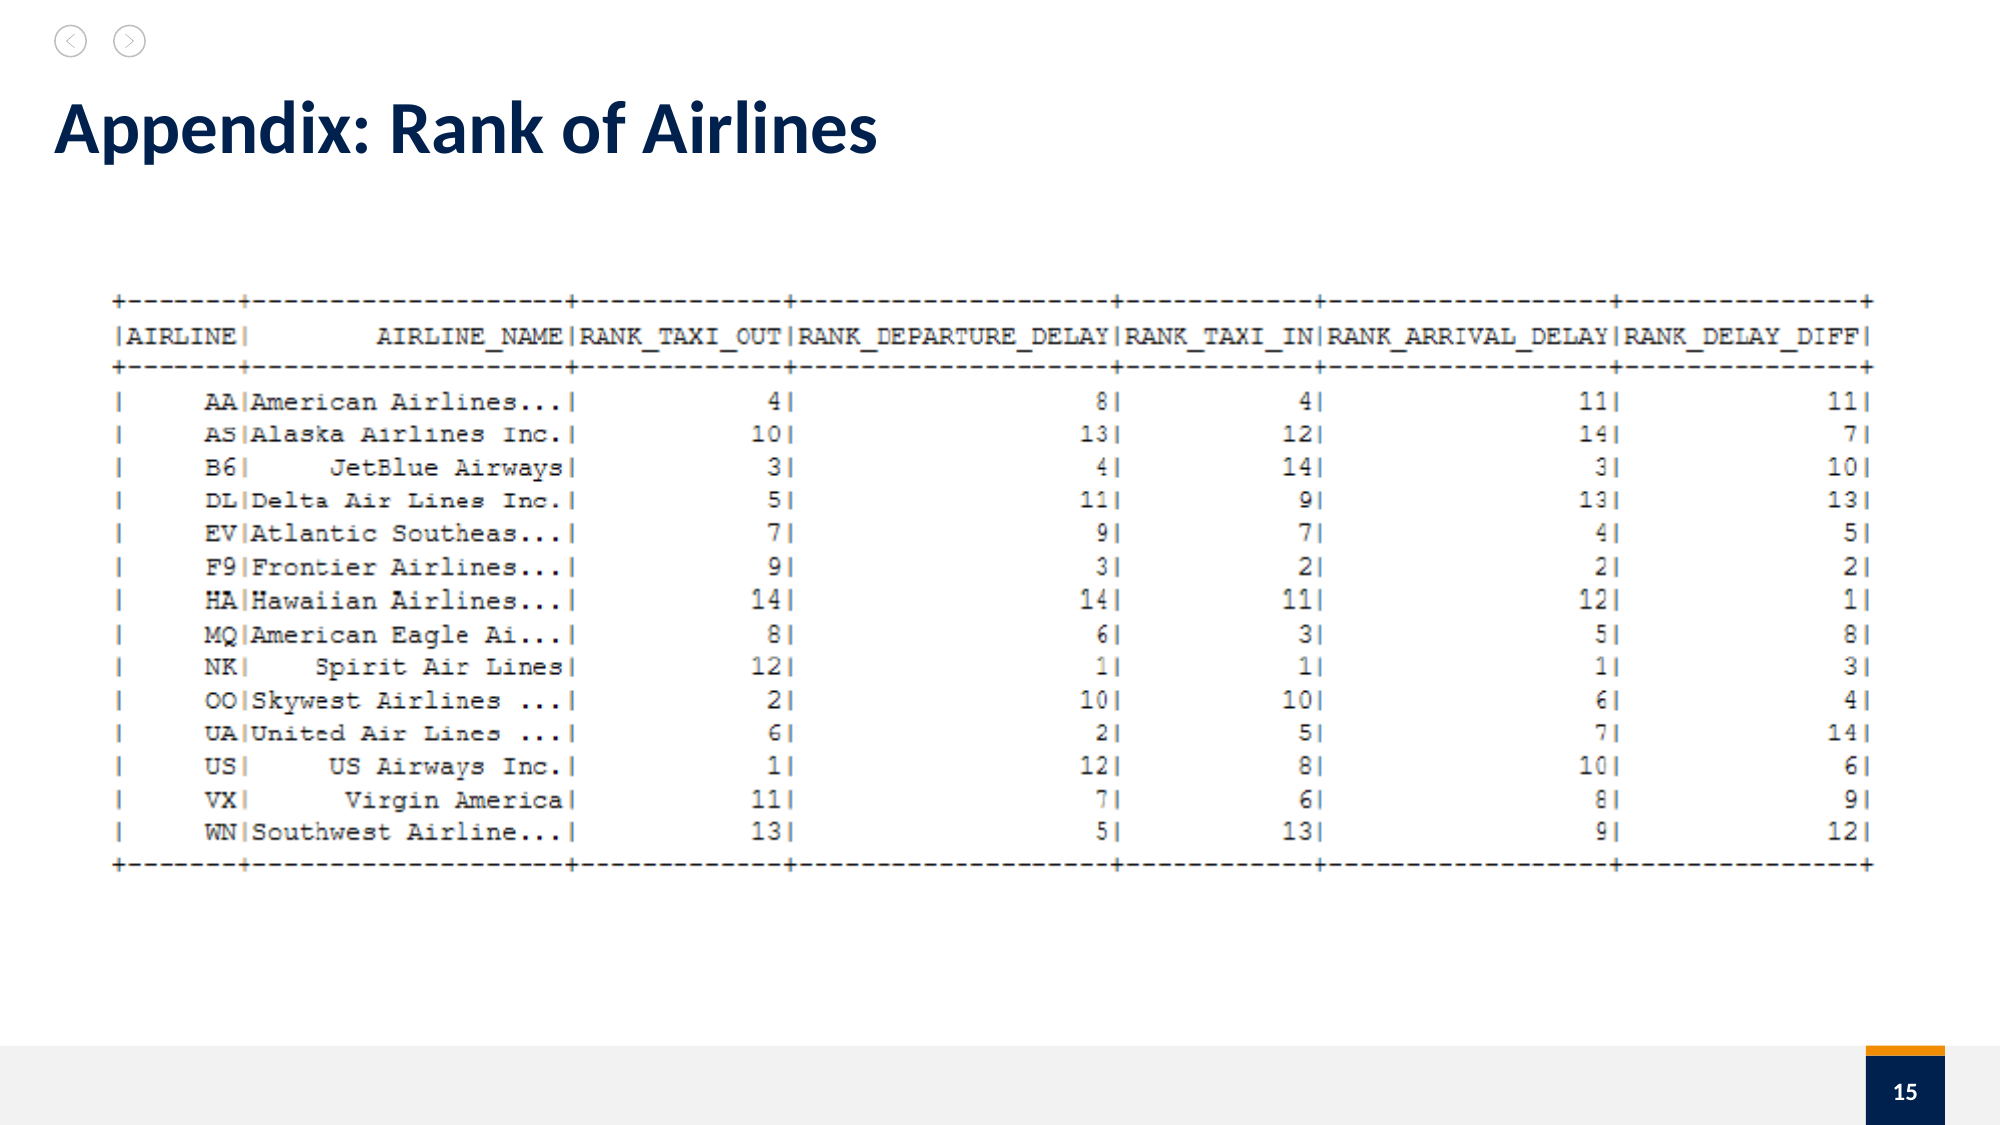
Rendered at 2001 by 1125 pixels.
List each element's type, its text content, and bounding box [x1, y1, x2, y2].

picture [81, 257, 1919, 908]
title Appendix: Rank of Airlines [54, 89, 1945, 171]
slide_number 15 [1865, 1055, 1945, 1125]
